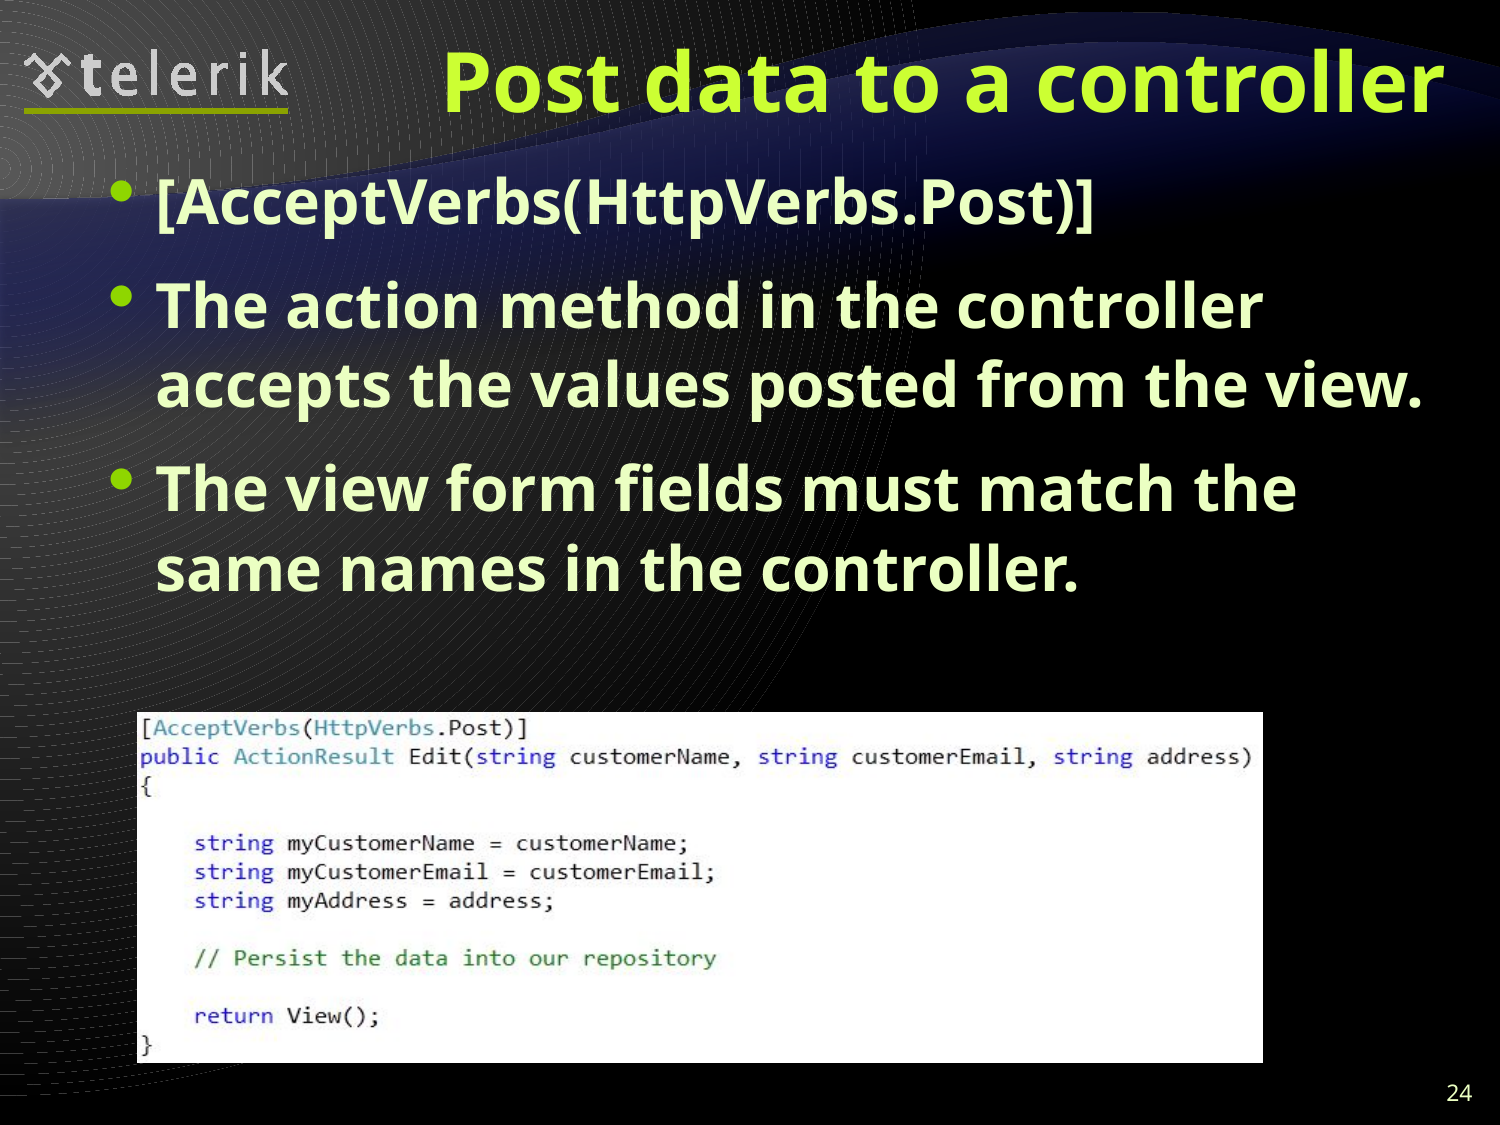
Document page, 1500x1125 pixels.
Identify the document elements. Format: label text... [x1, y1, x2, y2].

list [AcceptVerbs(HttpVerbs.Post)] The action method in the controller accepts the values posted from the view. The view form fields must match the same names in the controller. [37, 149, 1463, 625]
slide_number 24 [1412, 1074, 1488, 1113]
picture [24, 49, 288, 114]
title Post data to a controller [300, 12, 1463, 149]
picture [137, 712, 1263, 1063]
